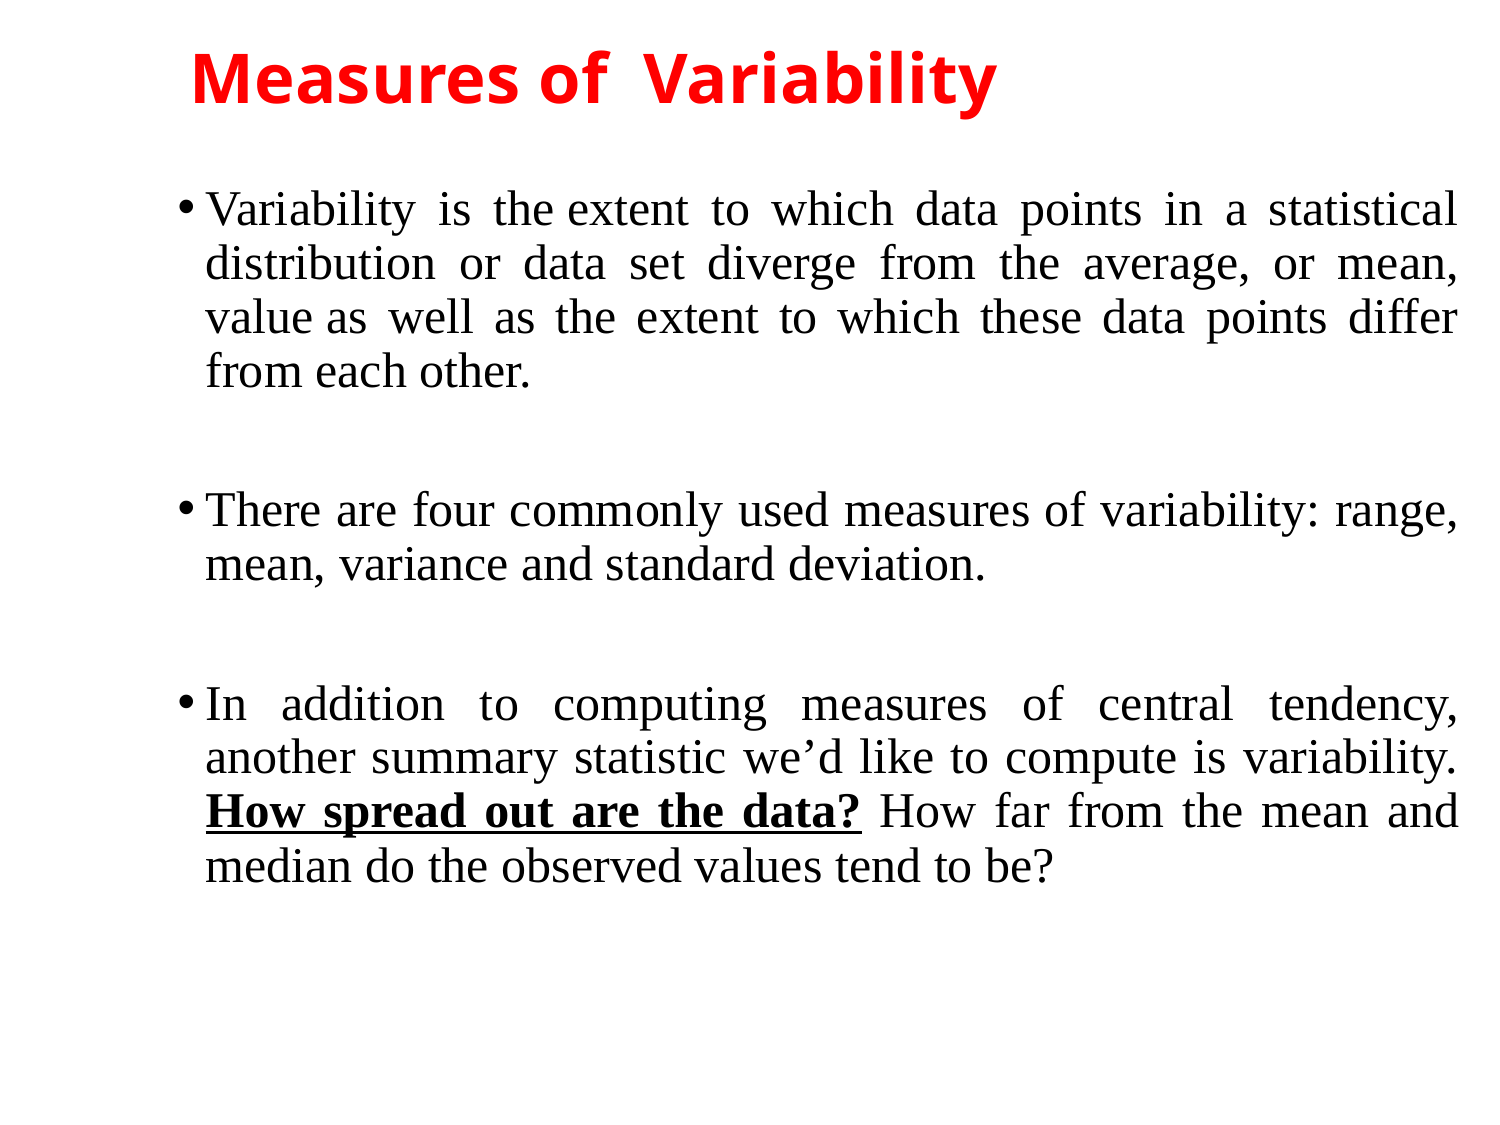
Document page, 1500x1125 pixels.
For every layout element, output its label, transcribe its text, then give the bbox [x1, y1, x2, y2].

title Measures of Variability [174, 0, 1500, 175]
list Variability is the extent to which data points in a statistical distribution or data set diverge from the average, or mean, value as well as the extent to which these data points differ from each other. There are four commonly used measures of variability: range, mean, variance and standard deviation. In addition to computing measures of central tendency, another summary statistic we’d like to compute is variability. How spread out are the data? How far from the mean and median do the observed values tend to be? [162, 174, 1475, 988]
